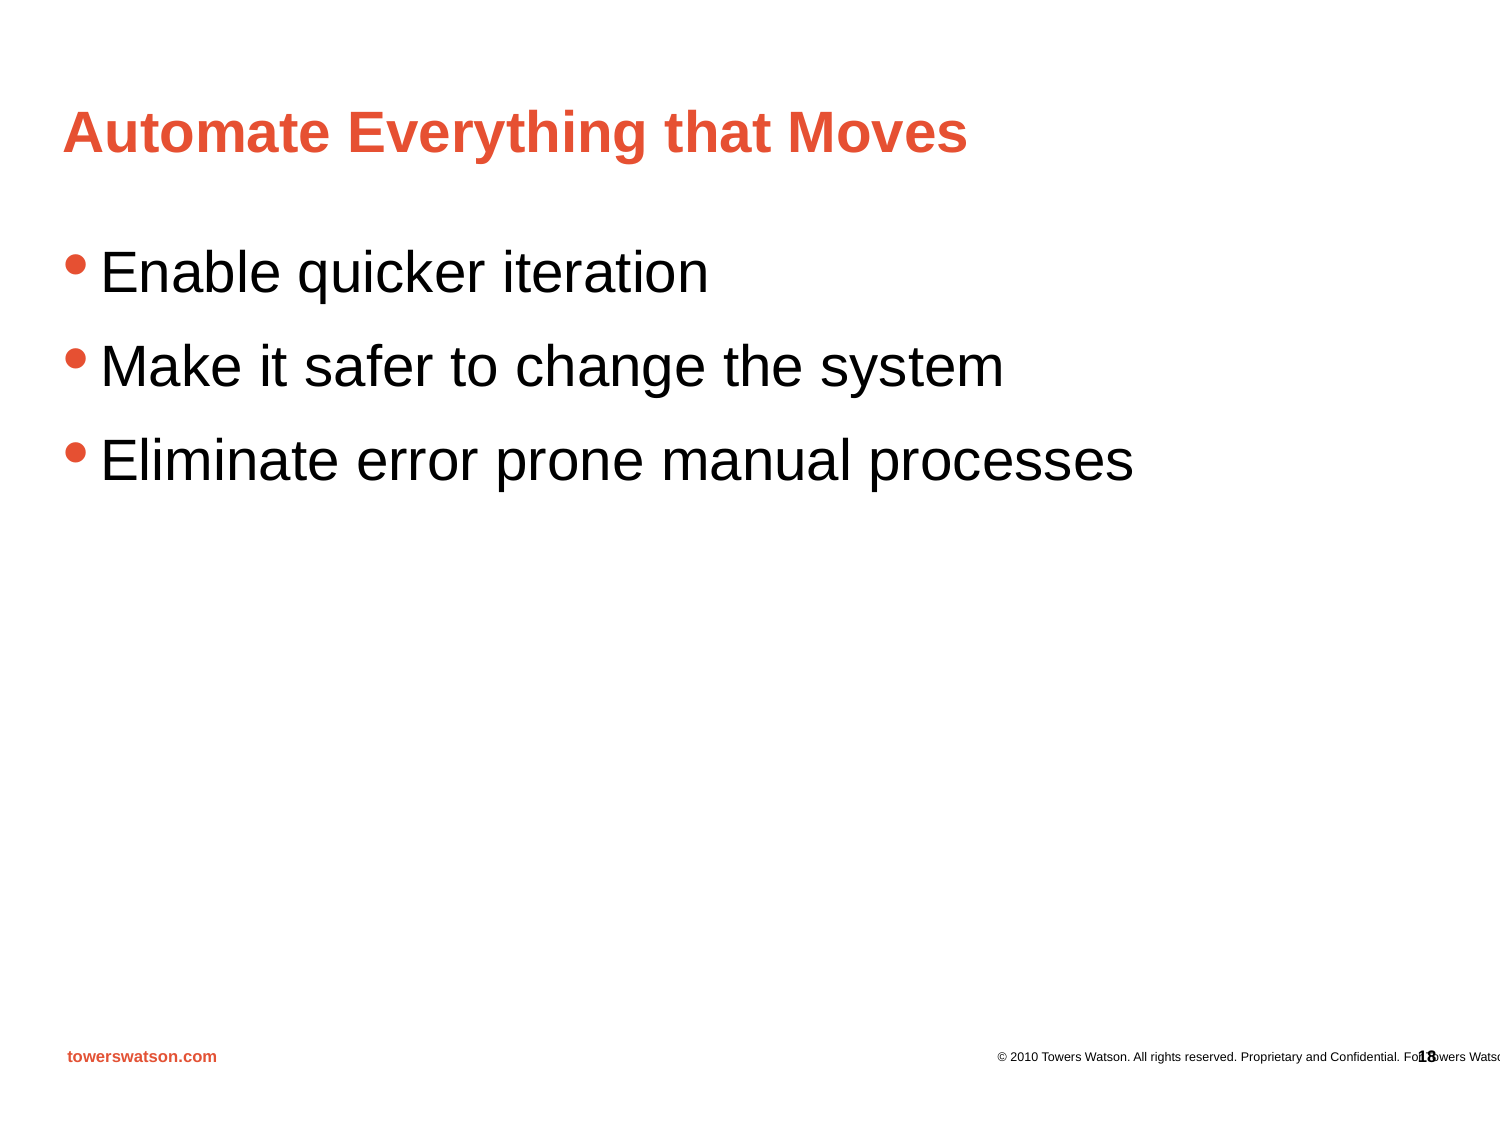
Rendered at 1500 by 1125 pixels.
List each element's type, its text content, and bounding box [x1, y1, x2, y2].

title Automate Everything that Moves [62, 70, 1437, 197]
list Enable quicker iteration Make it safer to change the system Eliminate error prone manual processes [62, 233, 1437, 975]
slide_number 18 [1382, 1038, 1437, 1084]
